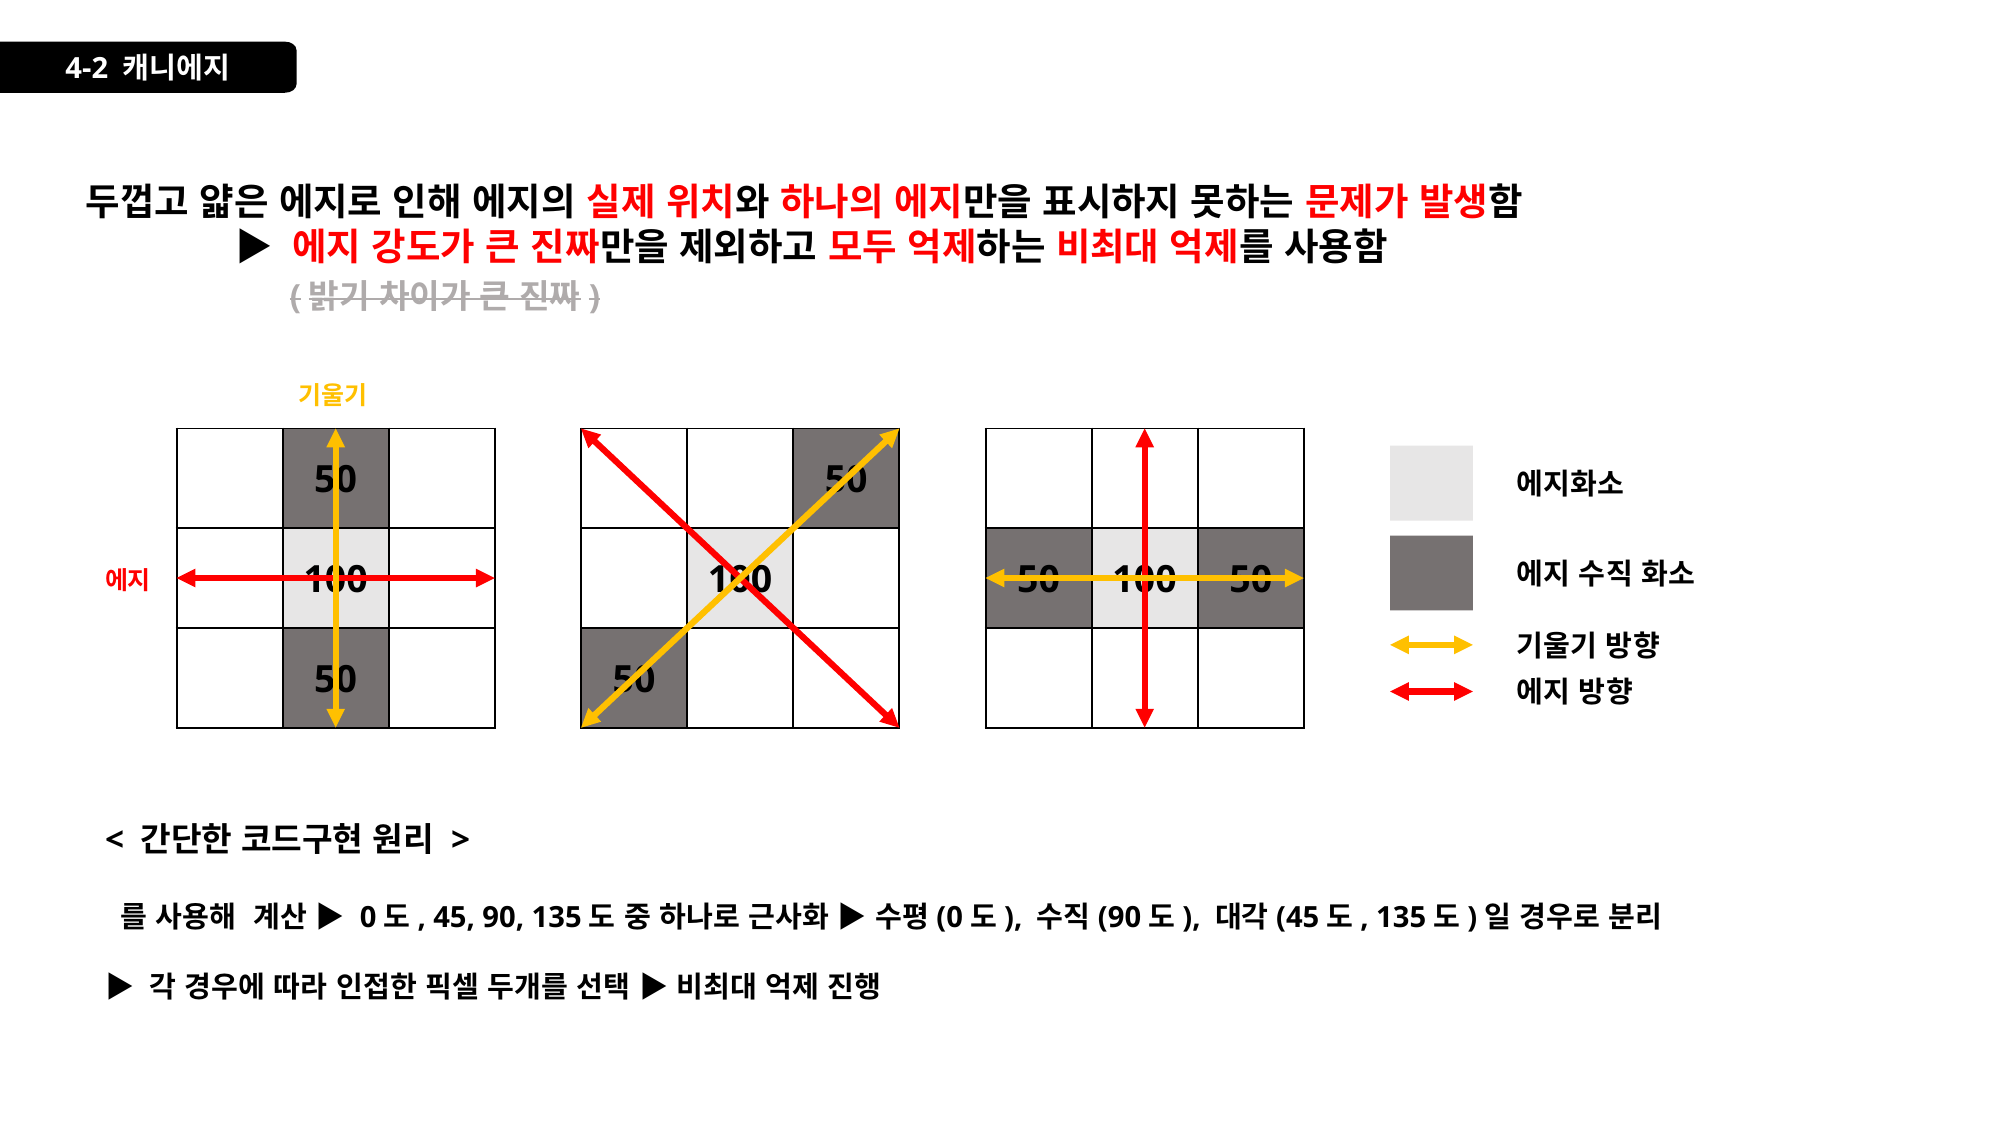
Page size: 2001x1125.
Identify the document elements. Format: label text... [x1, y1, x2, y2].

table_cell [390, 529, 494, 577]
table_cell 50 [1199, 579, 1303, 627]
table_cell [1146, 629, 1197, 727]
table_header [178, 429, 282, 527]
table_cell [1093, 629, 1143, 727]
table_cell [390, 629, 494, 727]
text_box 4-2 캐니에지 [0, 40, 298, 94]
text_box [581, 428, 900, 728]
table_cell 50 [1199, 529, 1303, 577]
table_header [1146, 429, 1197, 527]
table_cell 100 [284, 529, 333, 575]
table_cell [390, 579, 494, 627]
table_header [1199, 429, 1303, 527]
table_cell 100 [1093, 581, 1142, 627]
table_cell 50 [337, 629, 388, 727]
table_cell 100 [284, 581, 333, 627]
table_cell [178, 629, 282, 727]
text_box 에지화소 [1502, 457, 1703, 508]
text_box [1389, 445, 1474, 522]
text_box 에지 수직 화소 [1502, 547, 1747, 598]
table_cell 100 [339, 529, 388, 575]
table_header [987, 429, 1091, 527]
table_cell 100 [339, 581, 388, 627]
table_header [1093, 429, 1143, 527]
table_cell 50 [284, 629, 334, 727]
table_cell [987, 629, 1091, 727]
text_box (밝기 차이가 큰 진짜) [274, 267, 685, 323]
table_cell 50 [987, 529, 1091, 576]
table_cell 50 [987, 580, 1091, 627]
table_cell 100 [1148, 581, 1197, 627]
text_box < 간단한 코드구현 원리 > [90, 810, 566, 866]
table_cell 100 [1093, 529, 1142, 575]
table_cell [178, 529, 282, 575]
text_box 기울기 [283, 372, 410, 417]
table_header [390, 429, 494, 527]
table_cell [1199, 629, 1303, 727]
text_box 기울기 방향 [1502, 619, 1747, 666]
table_header 50 [284, 429, 334, 527]
table_header 50 [337, 429, 388, 527]
text_box 두껍고 얇은 에지로 인해 에지의 실제 위치와 하나의 에지만을 표시하지 못하는 문제가 발생함 ▶ 에지 강도가 큰 진짜만을 제외하고 모두 억제하는 비최대 억제를 사용함 [70, 170, 1703, 276]
table_cell [178, 581, 282, 627]
text_box 에지 방향 [1502, 666, 1747, 716]
text_box 에지 [90, 557, 201, 602]
text_box [1389, 534, 1474, 611]
table_cell 100 [1148, 529, 1197, 575]
